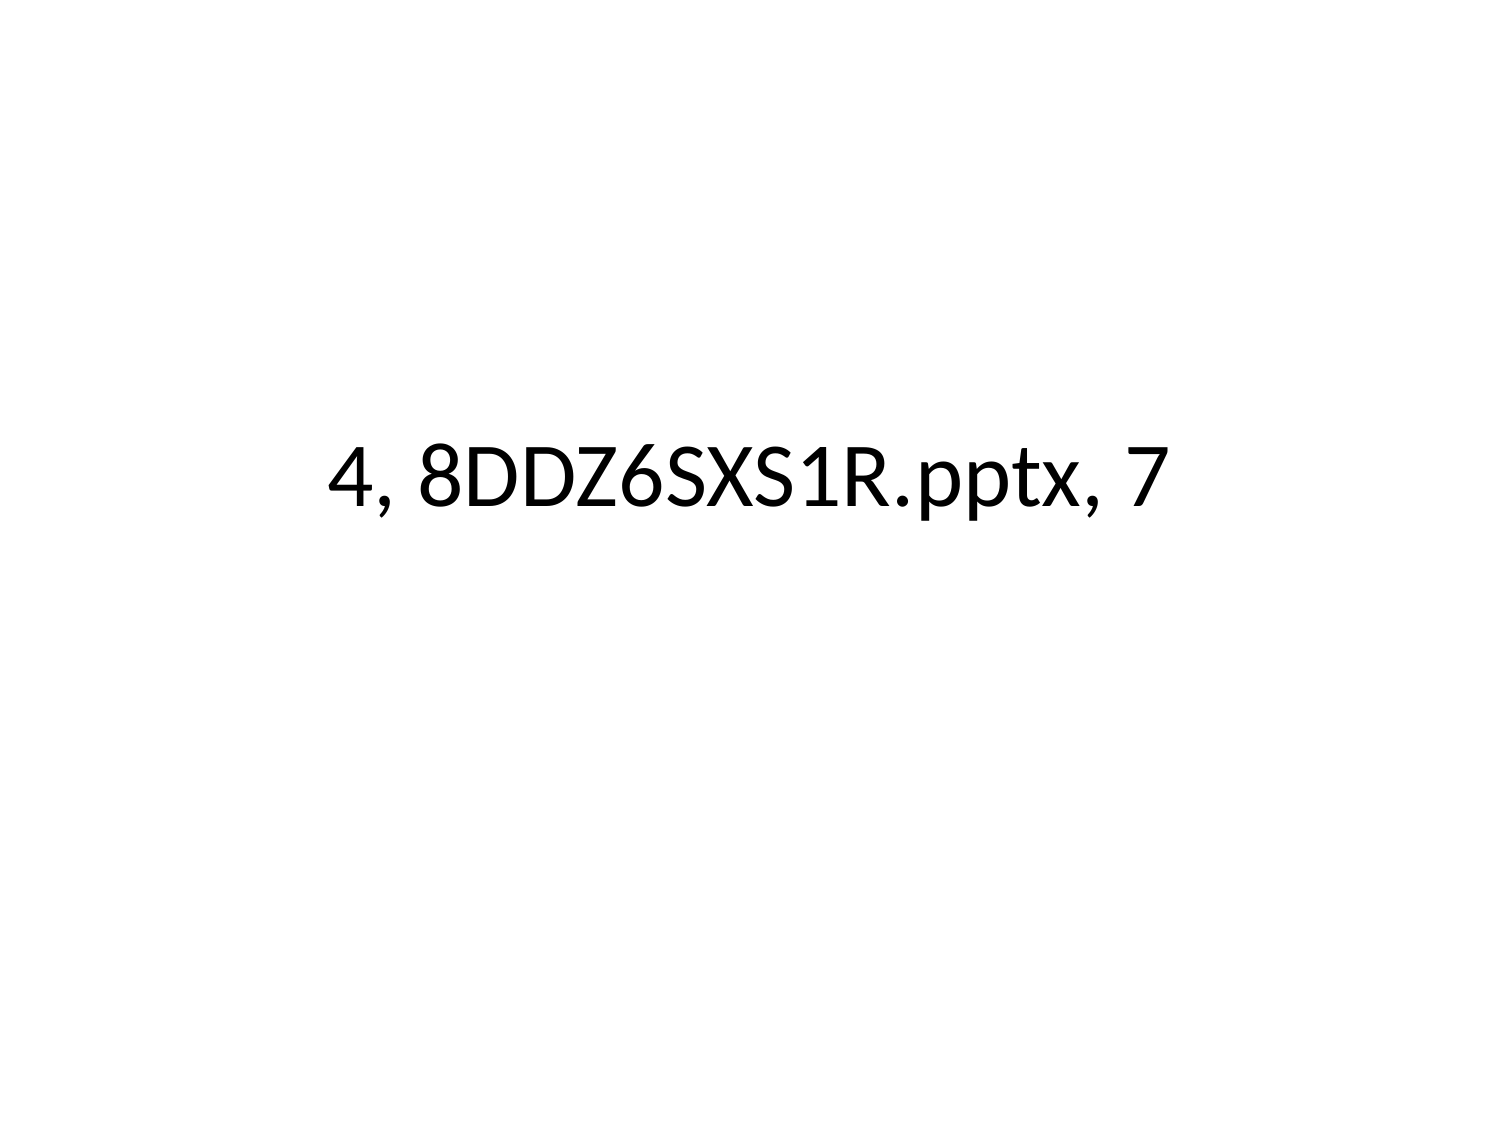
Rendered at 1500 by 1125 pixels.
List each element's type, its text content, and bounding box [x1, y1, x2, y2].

title 4, 8DDZ6SXS1R.pptx, 7 [112, 349, 1388, 591]
